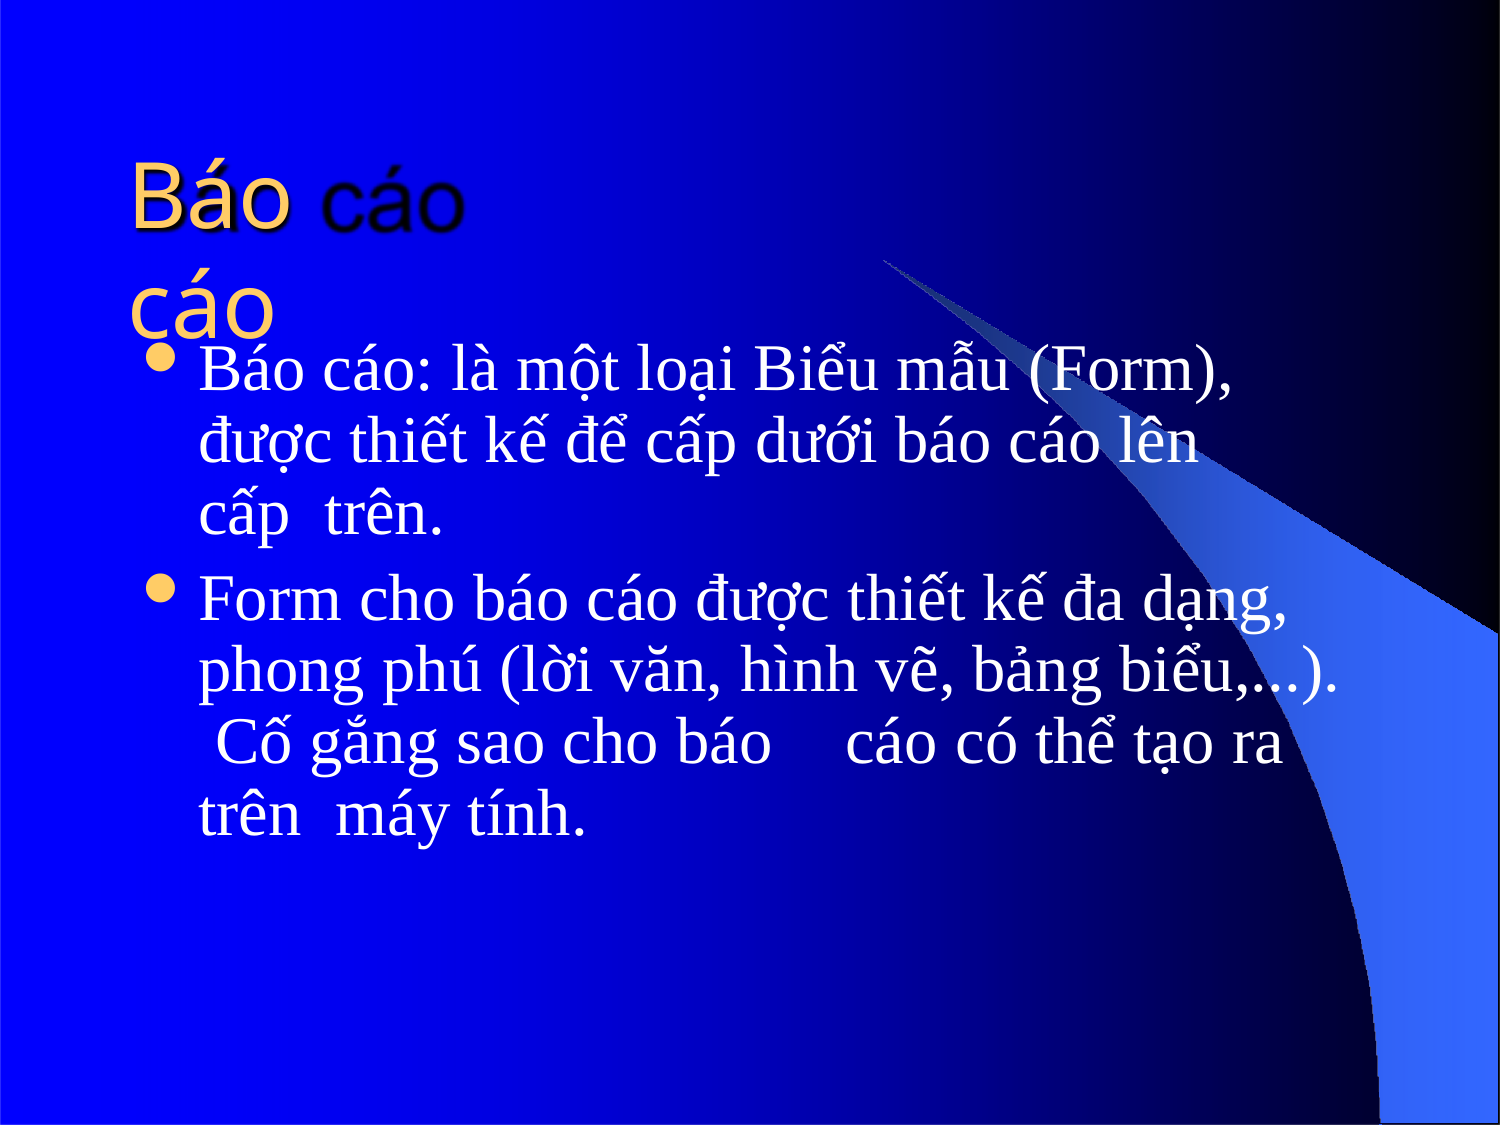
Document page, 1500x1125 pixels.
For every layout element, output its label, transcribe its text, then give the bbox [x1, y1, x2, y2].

title Báo cáo [125, 265, 466, 357]
picture [0, 0, 1500, 1125]
text_box Báo cáo: là một loại Biểu mẫu (Form), được thiết kế để cấp dưới báo cáo lên cấp trên. Form cho báo cáo được thiết kế đa dạng, phong phú (lời văn, hình vẽ, bảng biểu,...). Cố gắng sao cho báo cáo có thể tạo ra trên máy tính. [139, 320, 1347, 851]
